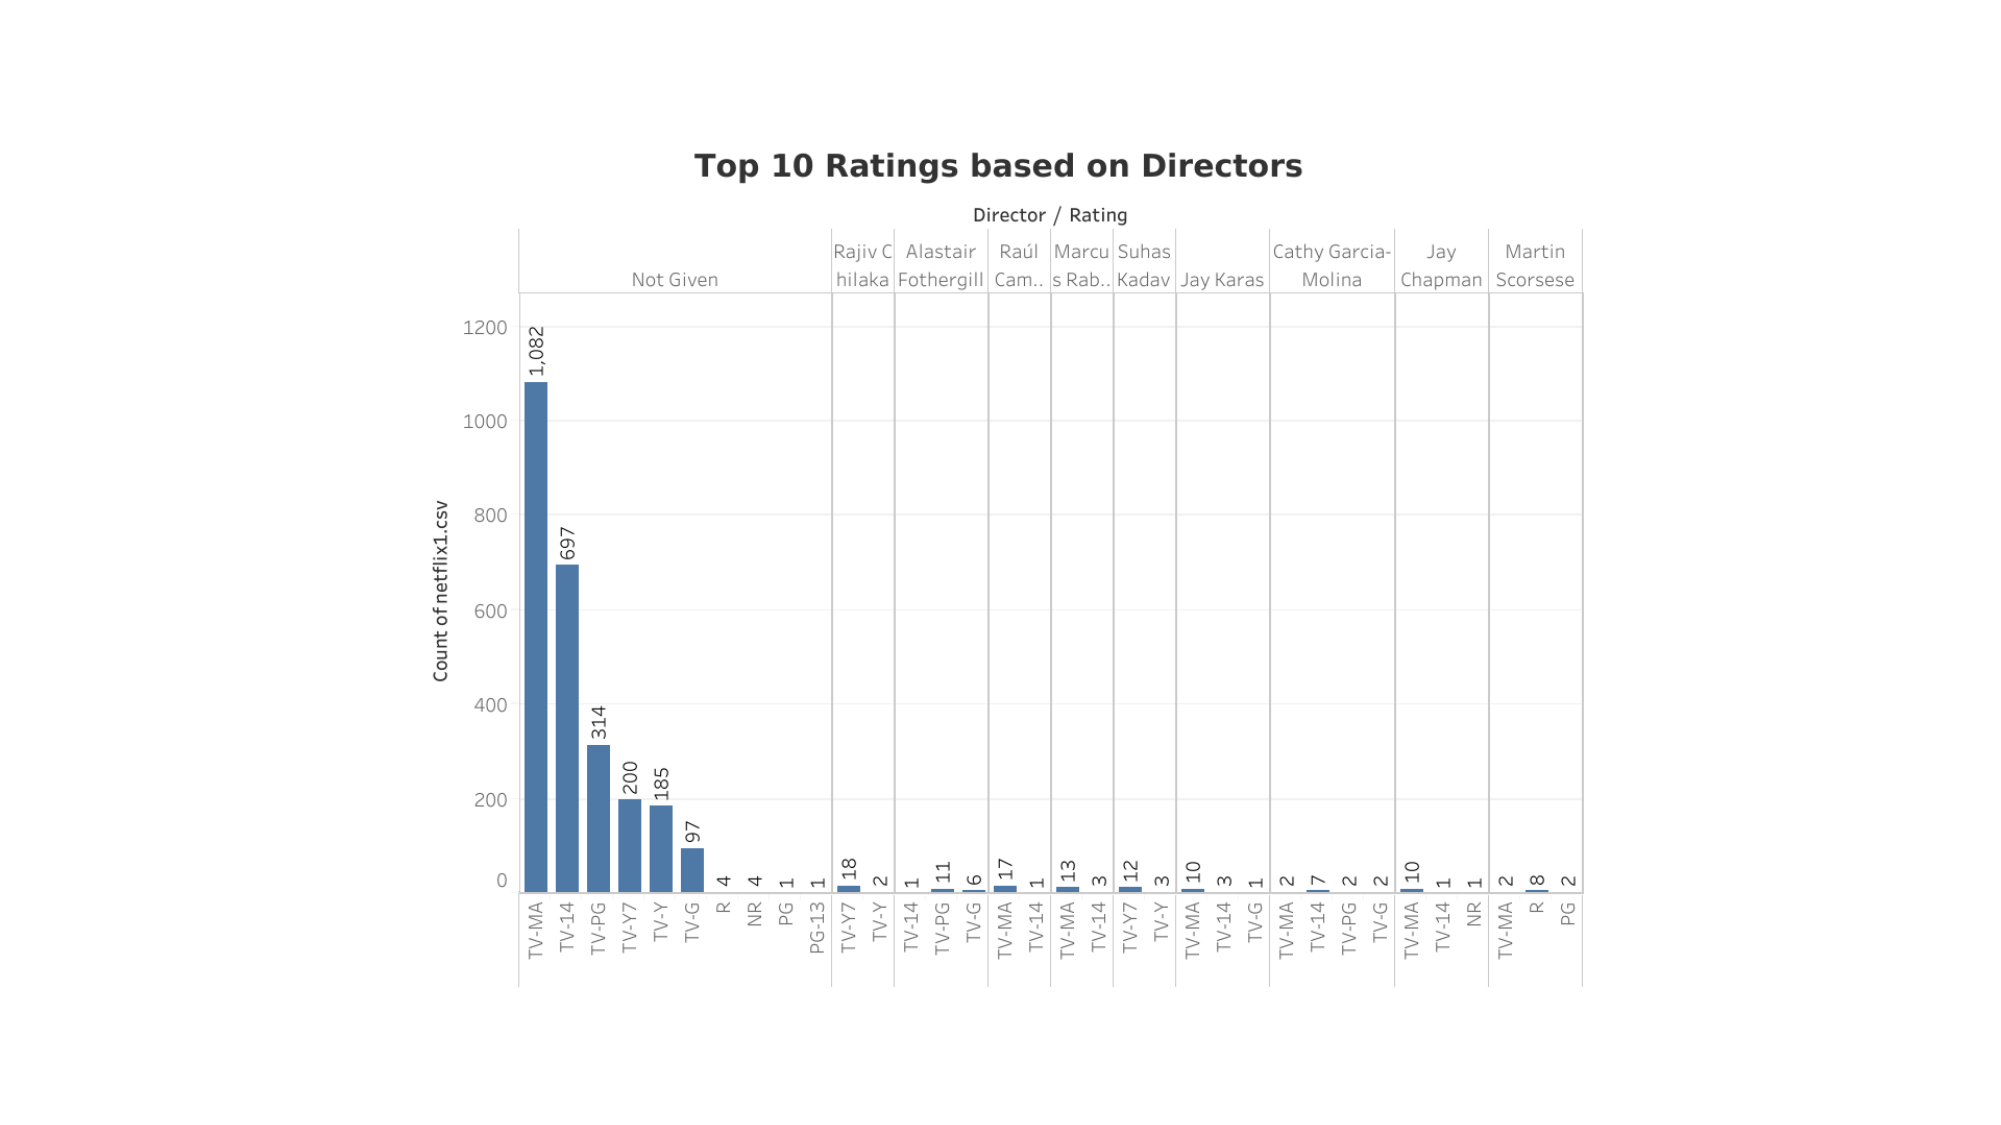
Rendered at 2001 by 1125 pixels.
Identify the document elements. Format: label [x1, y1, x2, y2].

picture [414, 137, 1586, 988]
